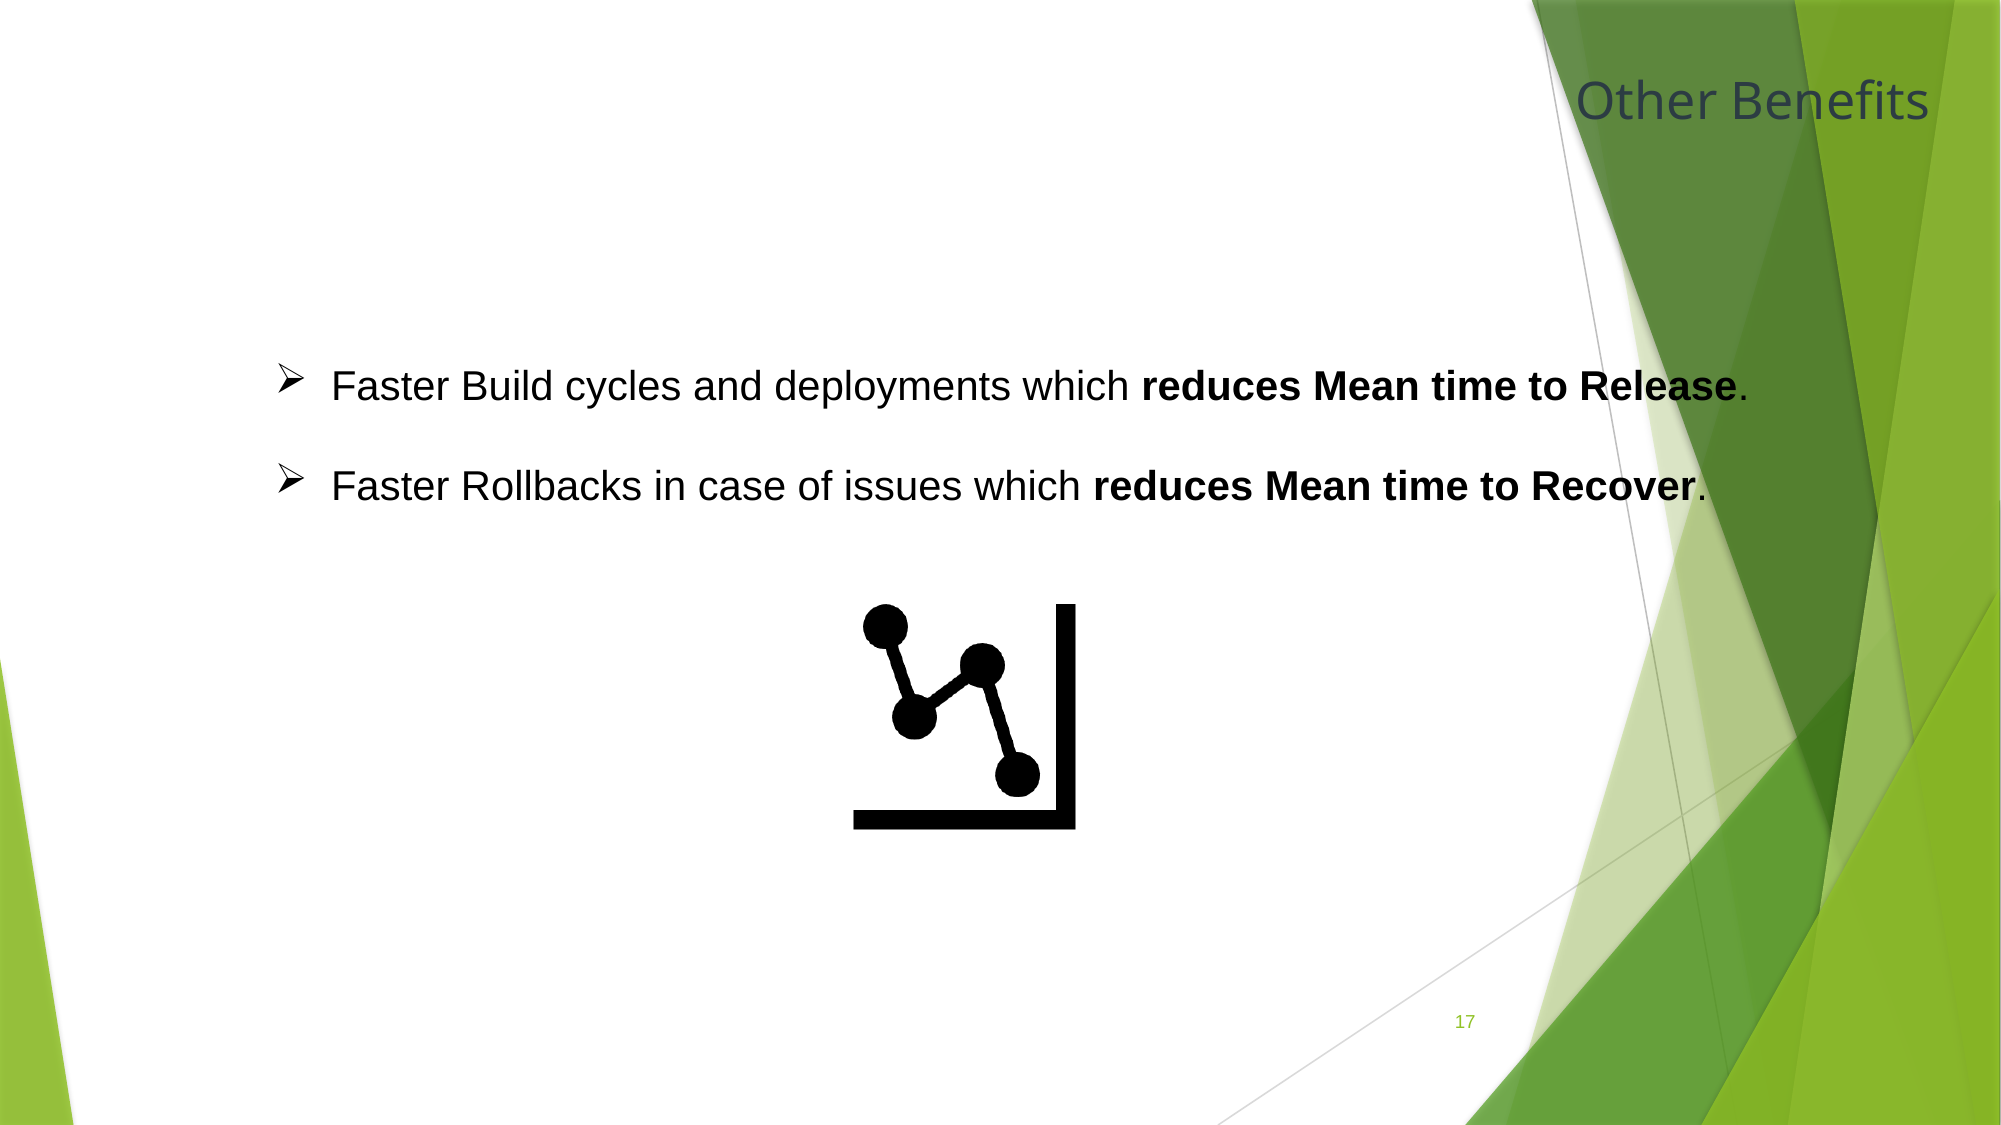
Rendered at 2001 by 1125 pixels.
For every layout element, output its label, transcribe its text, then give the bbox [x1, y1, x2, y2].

picture [808, 561, 1118, 872]
text_box Other Benefits [871, 67, 1946, 139]
text_box Faster Build cycles and deployments which reduces Mean time to Release. Faster Rollbacks in case of issues which reduces Mean time to Recover. [260, 351, 1765, 667]
slide_number 17 [1409, 991, 1522, 1051]
text_box [846, 42, 1921, 114]
